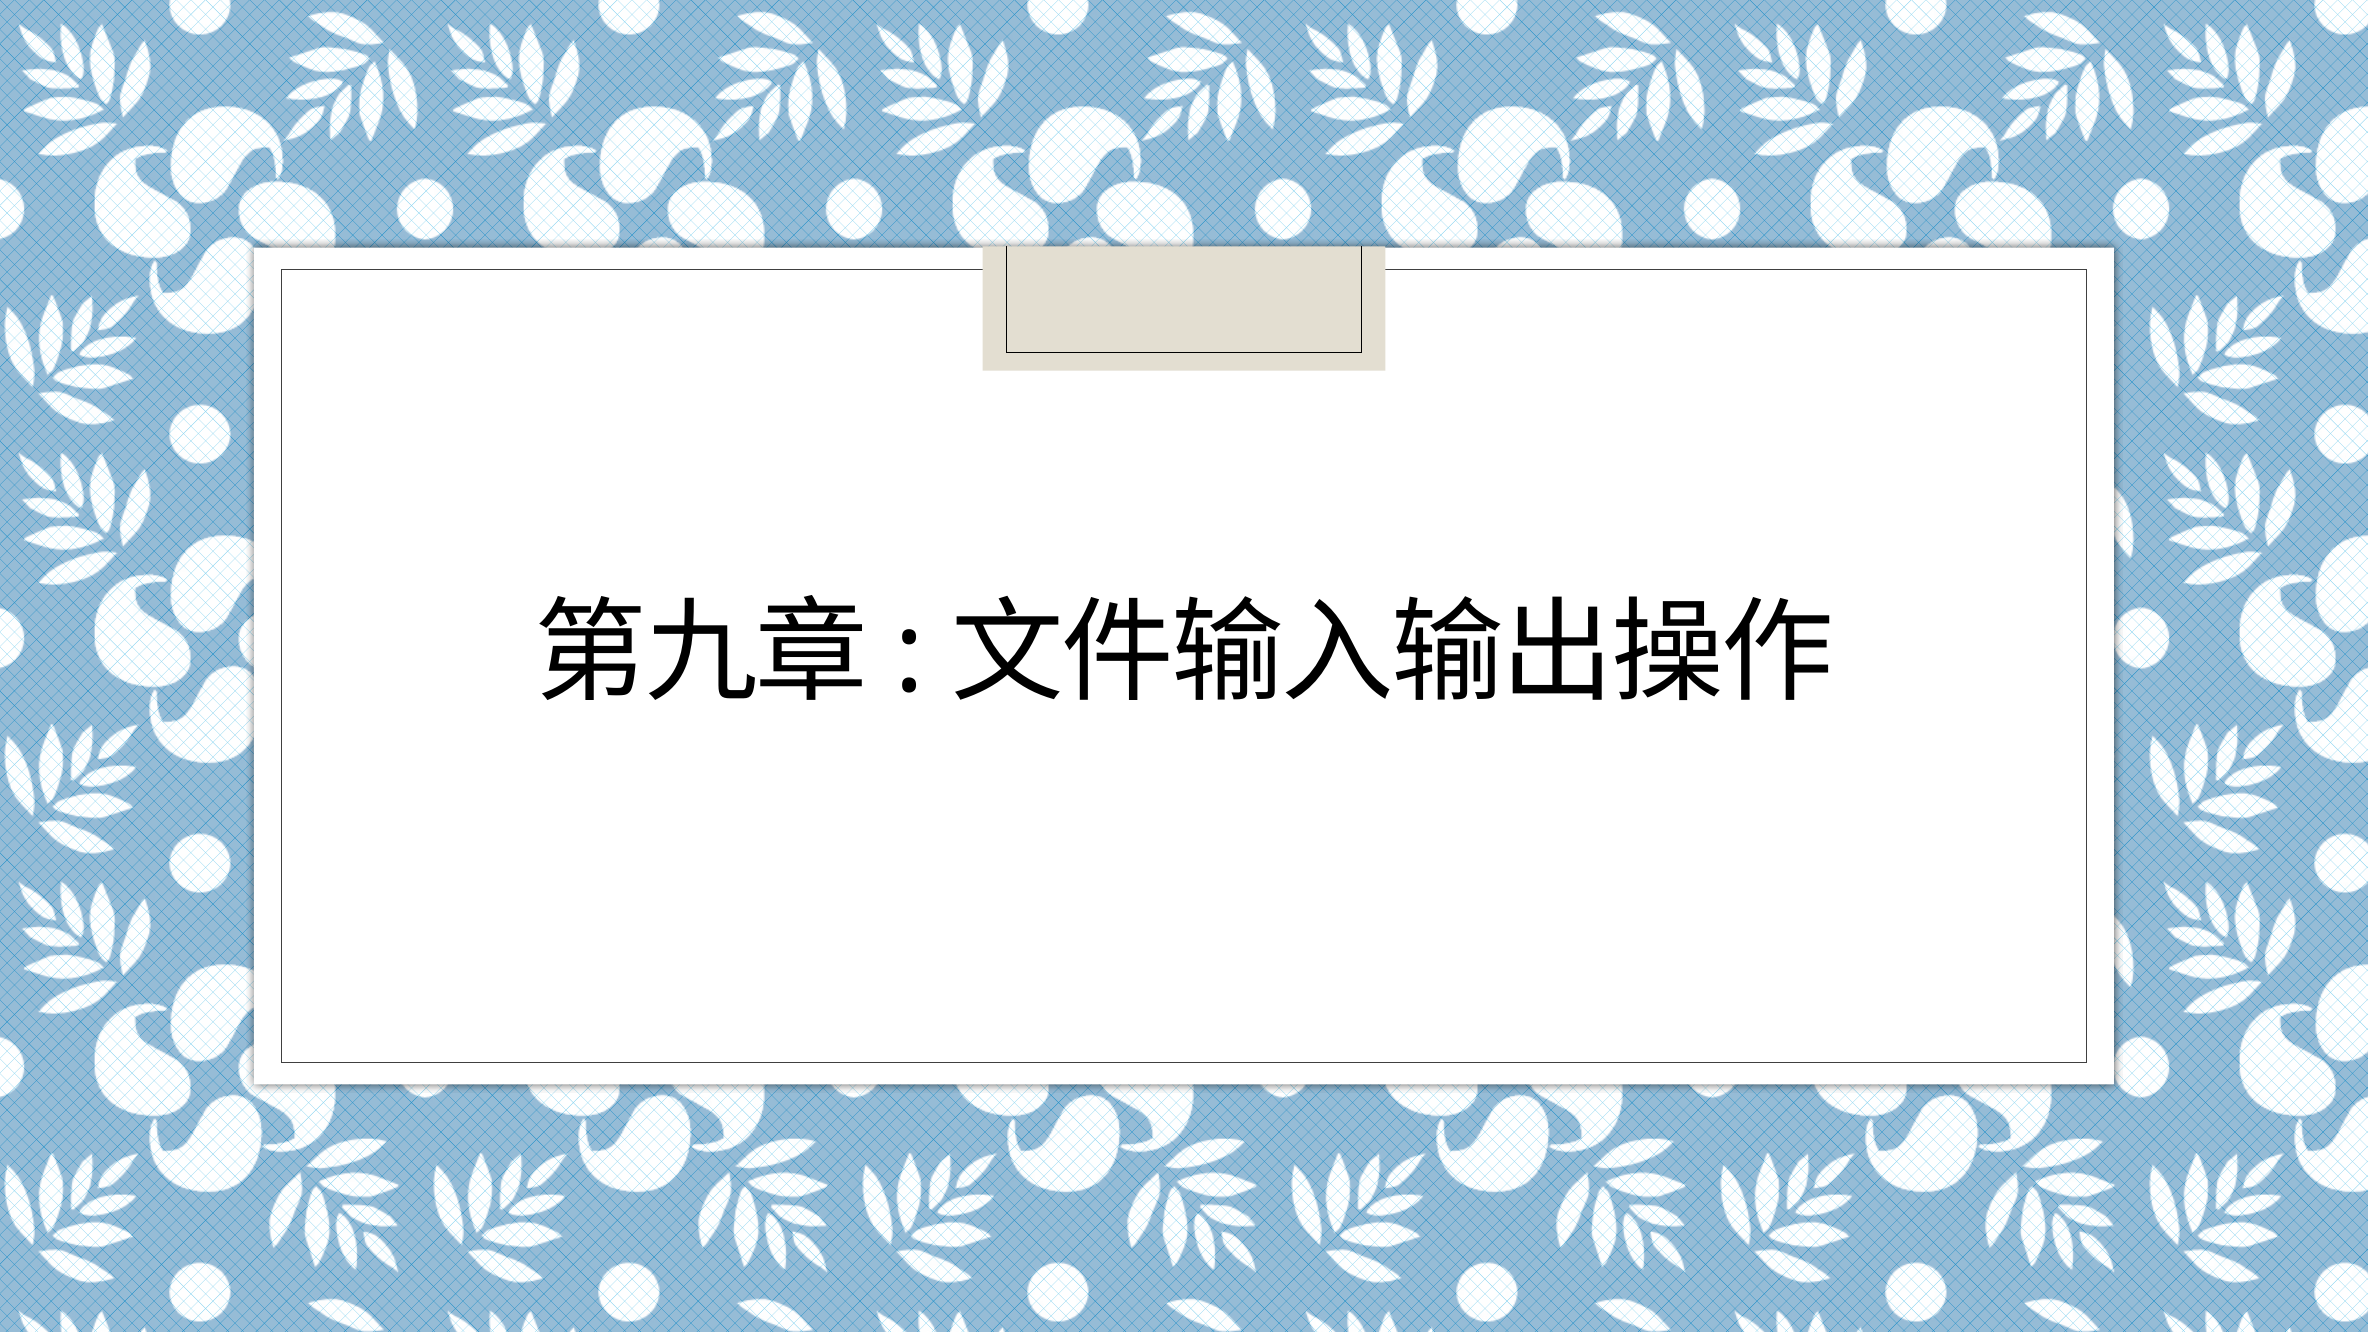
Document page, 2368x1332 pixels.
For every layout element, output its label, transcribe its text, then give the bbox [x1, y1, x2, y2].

title 第九章:文件输入输出操作 [303, 406, 2066, 910]
